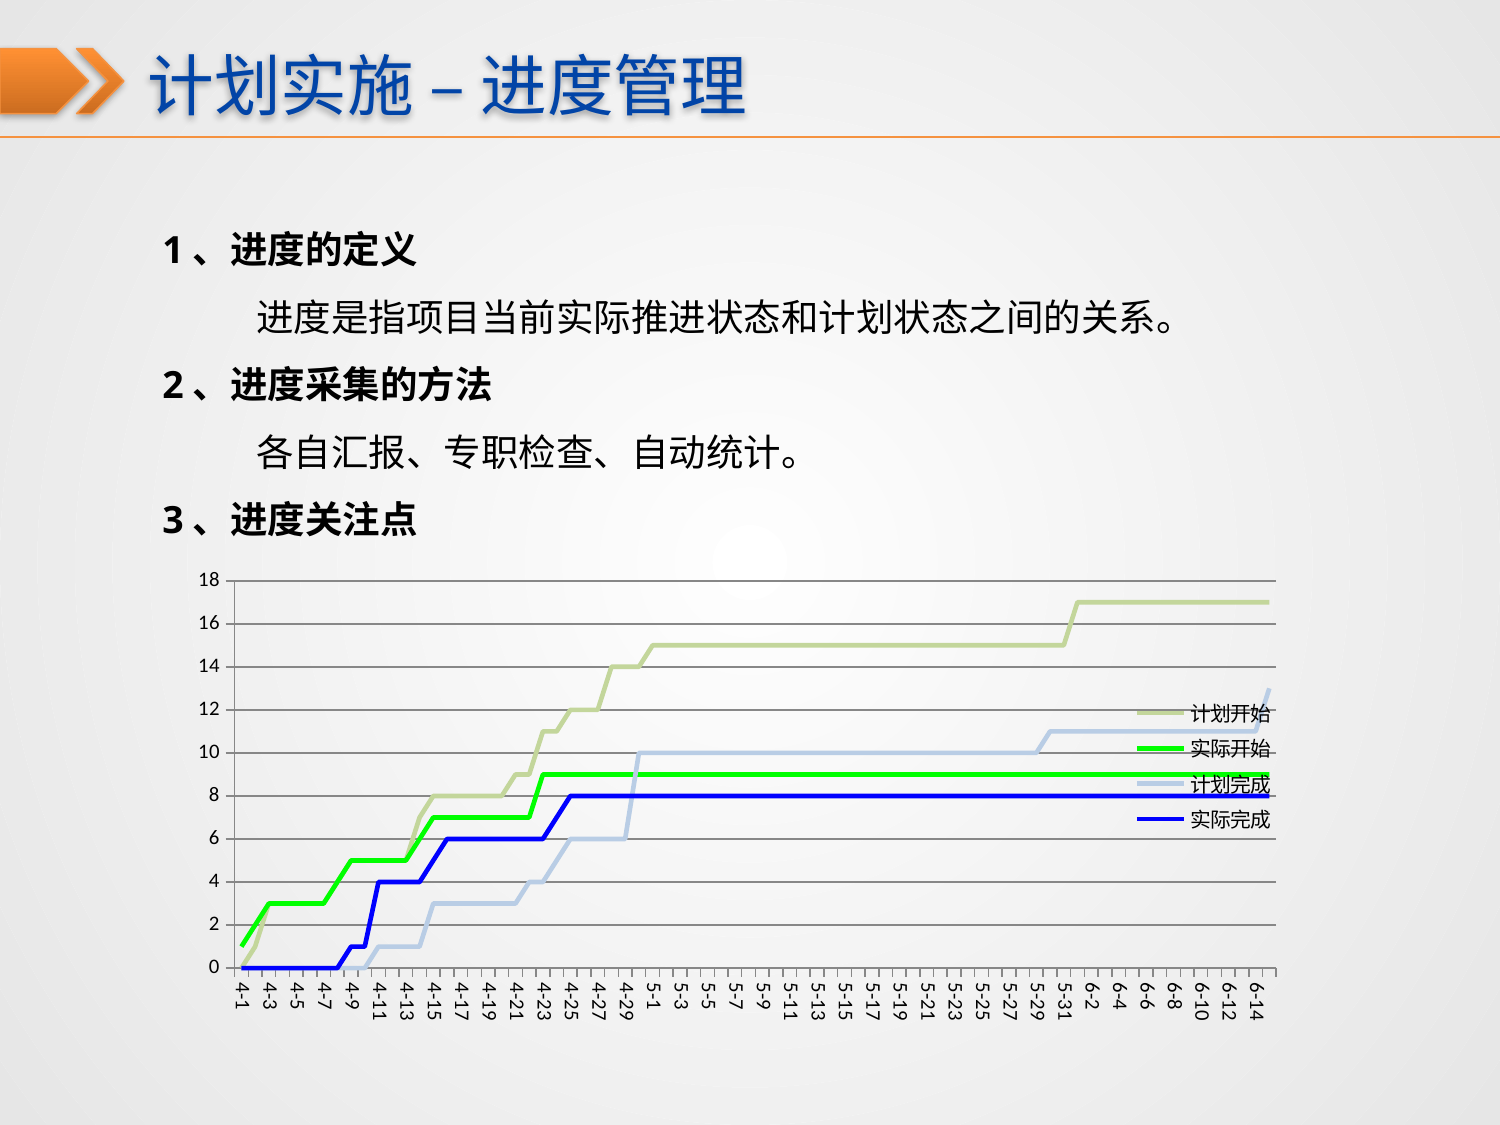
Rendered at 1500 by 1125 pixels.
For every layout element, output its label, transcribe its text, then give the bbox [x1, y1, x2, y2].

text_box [0, 30, 1500, 138]
chart [197, 514, 1291, 1022]
text_box 1、进度的定义 进度是指项目当前实际推进状态和计划状态之间的关系。 2、进度采集的方法 各自汇报、专职检查、自动统计。 3、进度关注点 [147, 196, 1341, 549]
